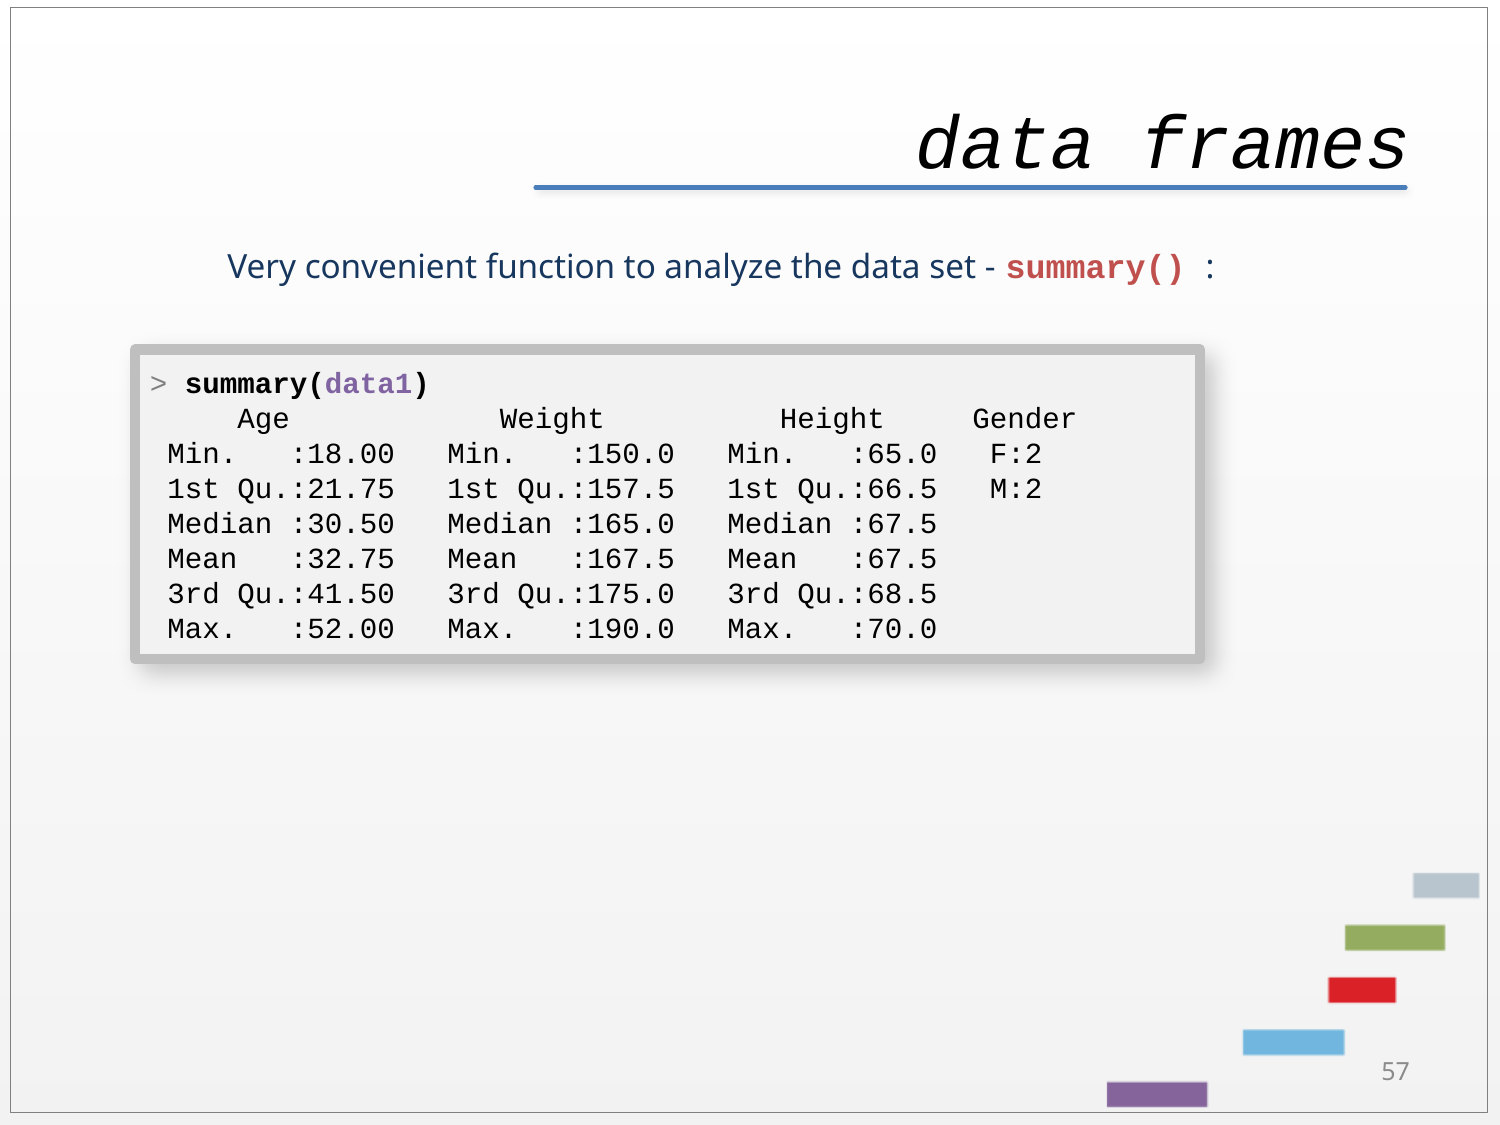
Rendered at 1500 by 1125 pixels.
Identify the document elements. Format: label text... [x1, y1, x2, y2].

text_box [9, 6, 1490, 1114]
text_box > summary(data1) Age Weight Height Gender Min. :18.00 Min. :150.0 Min. :65.0 F:2 1st Qu.:21.75 1st Qu.:157.5 1st Qu.:66.5 M:2 Median :30.50 Median :165.0 Median :67.5 Mean :32.75 Mean :167.5 Mean :67.5 3rd Qu.:41.50 3rd Qu.:175.0 3rd Qu.:68.5 Max. :52.00 Max. :190.0 Max. :70.0 [135, 349, 1200, 660]
picture [1096, 853, 1488, 1122]
